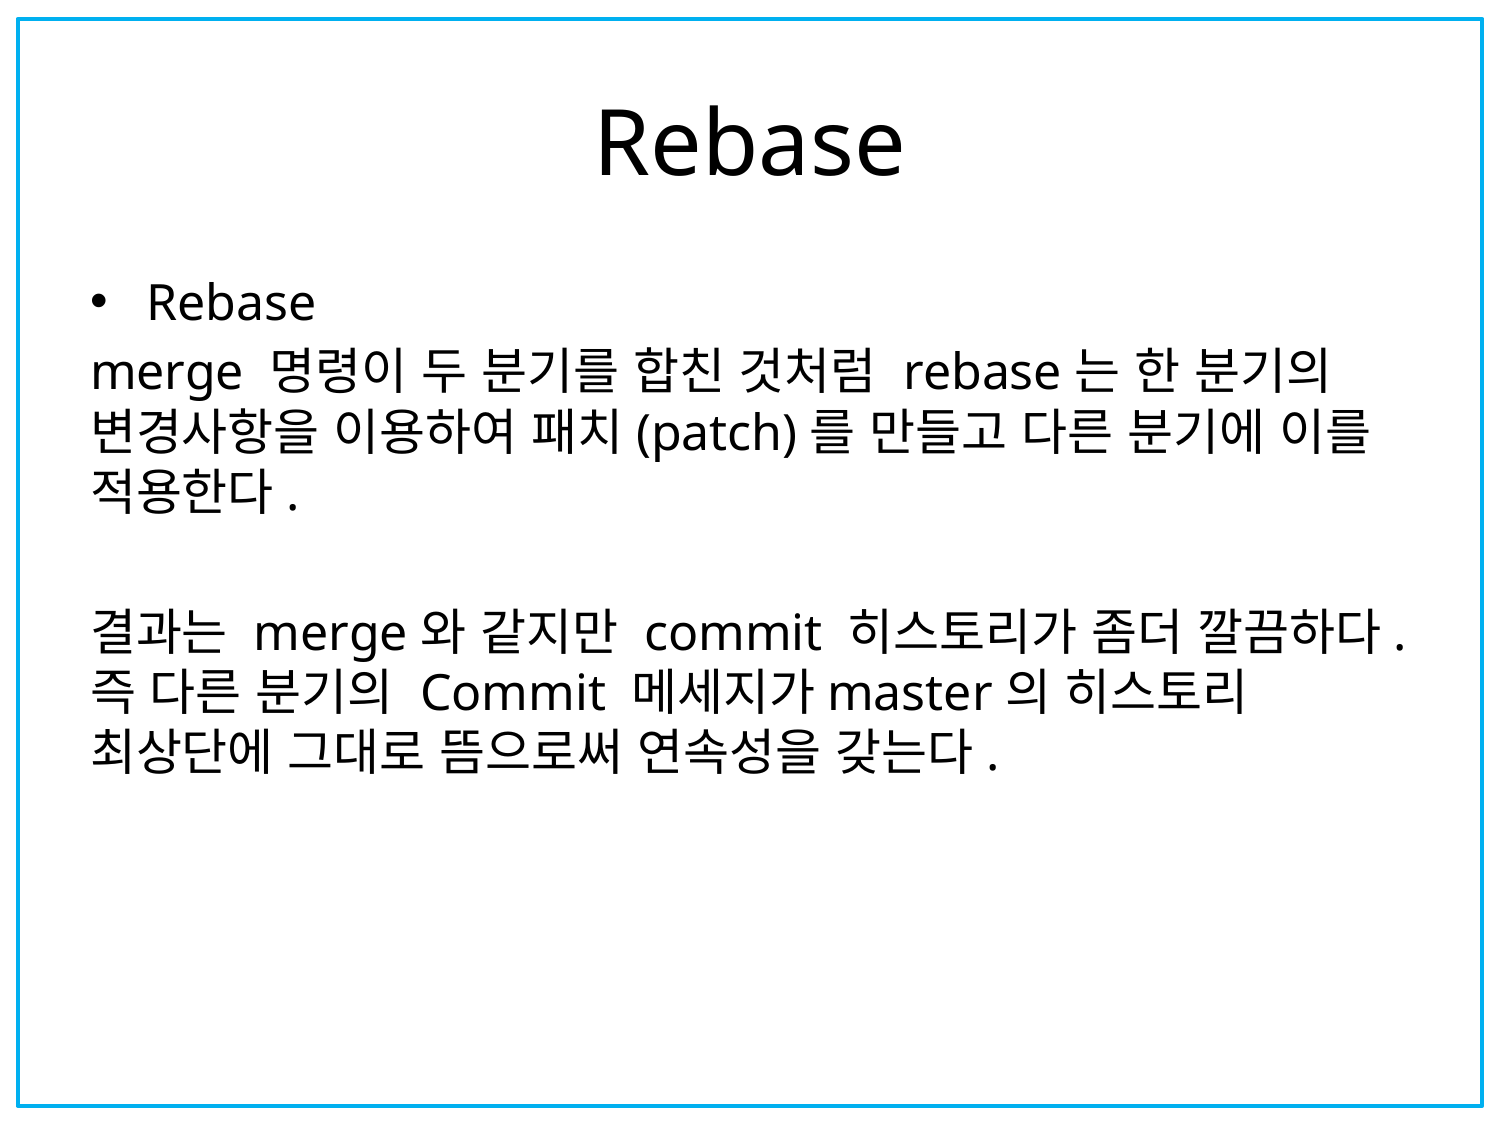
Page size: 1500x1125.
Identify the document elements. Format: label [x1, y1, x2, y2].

text_box [16, 17, 1484, 1108]
